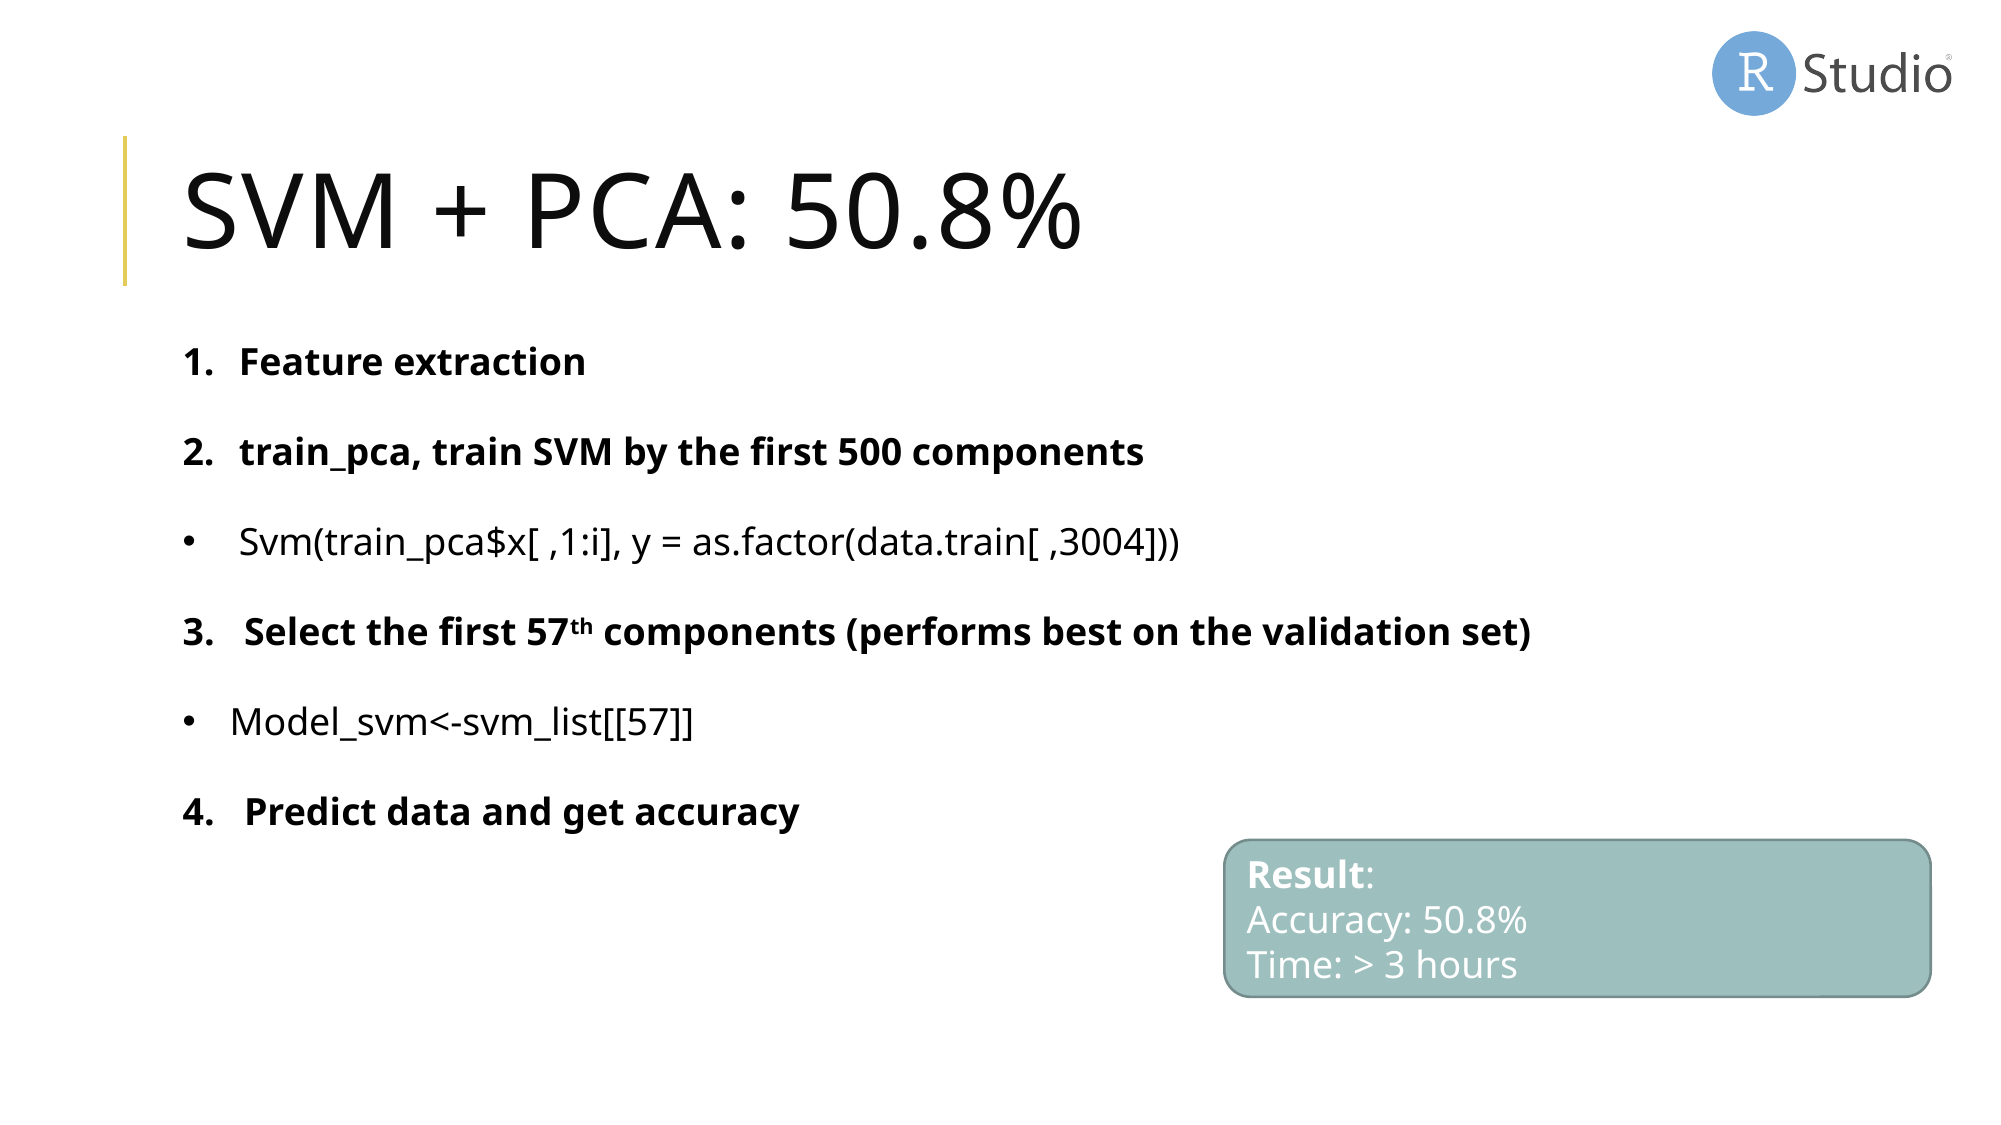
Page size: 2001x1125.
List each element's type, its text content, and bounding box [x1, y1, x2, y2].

title SVM + PCA: 50.8% [168, 96, 1763, 342]
text_box Feature extraction train_pca, train SVM by the first 500 components Svm(train_pca$x[ ,1:i], y = as.factor(data.train[ ,3004])) 3. Select the first 57th components (performs best on the validation set) Model_svm<-svm_list[[57]] 4. Predict data and get accuracy [168, 285, 1556, 886]
text_box Result: Accuracy: 50.8% Time: > 3 hours [1223, 838, 1933, 999]
picture [1712, 31, 1952, 116]
